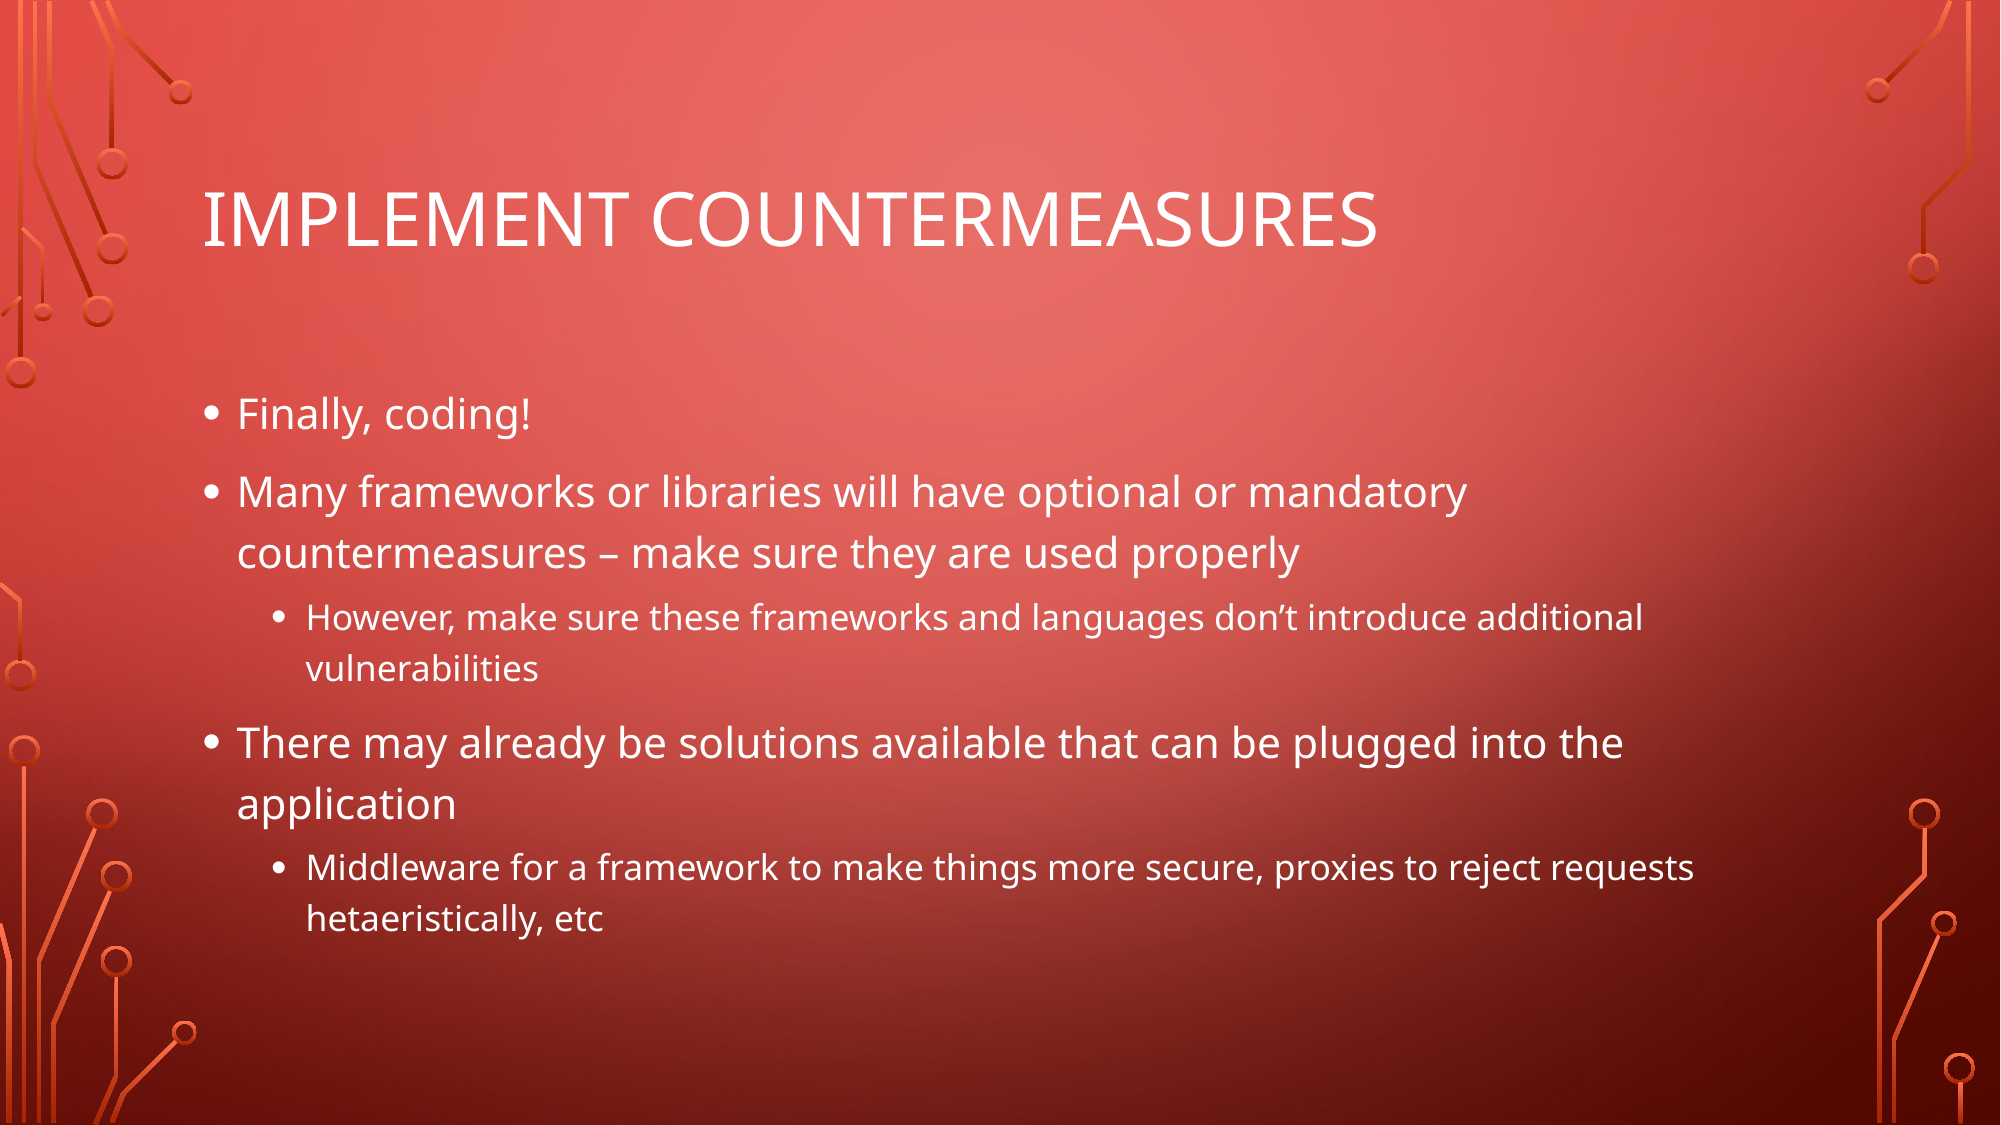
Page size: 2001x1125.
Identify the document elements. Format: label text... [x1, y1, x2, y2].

list Finally, coding! Many frameworks or libraries will have optional or mandatory countermeasures – make sure they are used properly However, make sure these frameworks and languages don’t introduce additional vulnerabilities There may already be solutions available that can be plugged into the application Middleware for a framework to make things more secure, proxies to reject requests hetaeristically, etc [187, 369, 1813, 950]
title Implement countermeasures [187, 101, 1813, 344]
